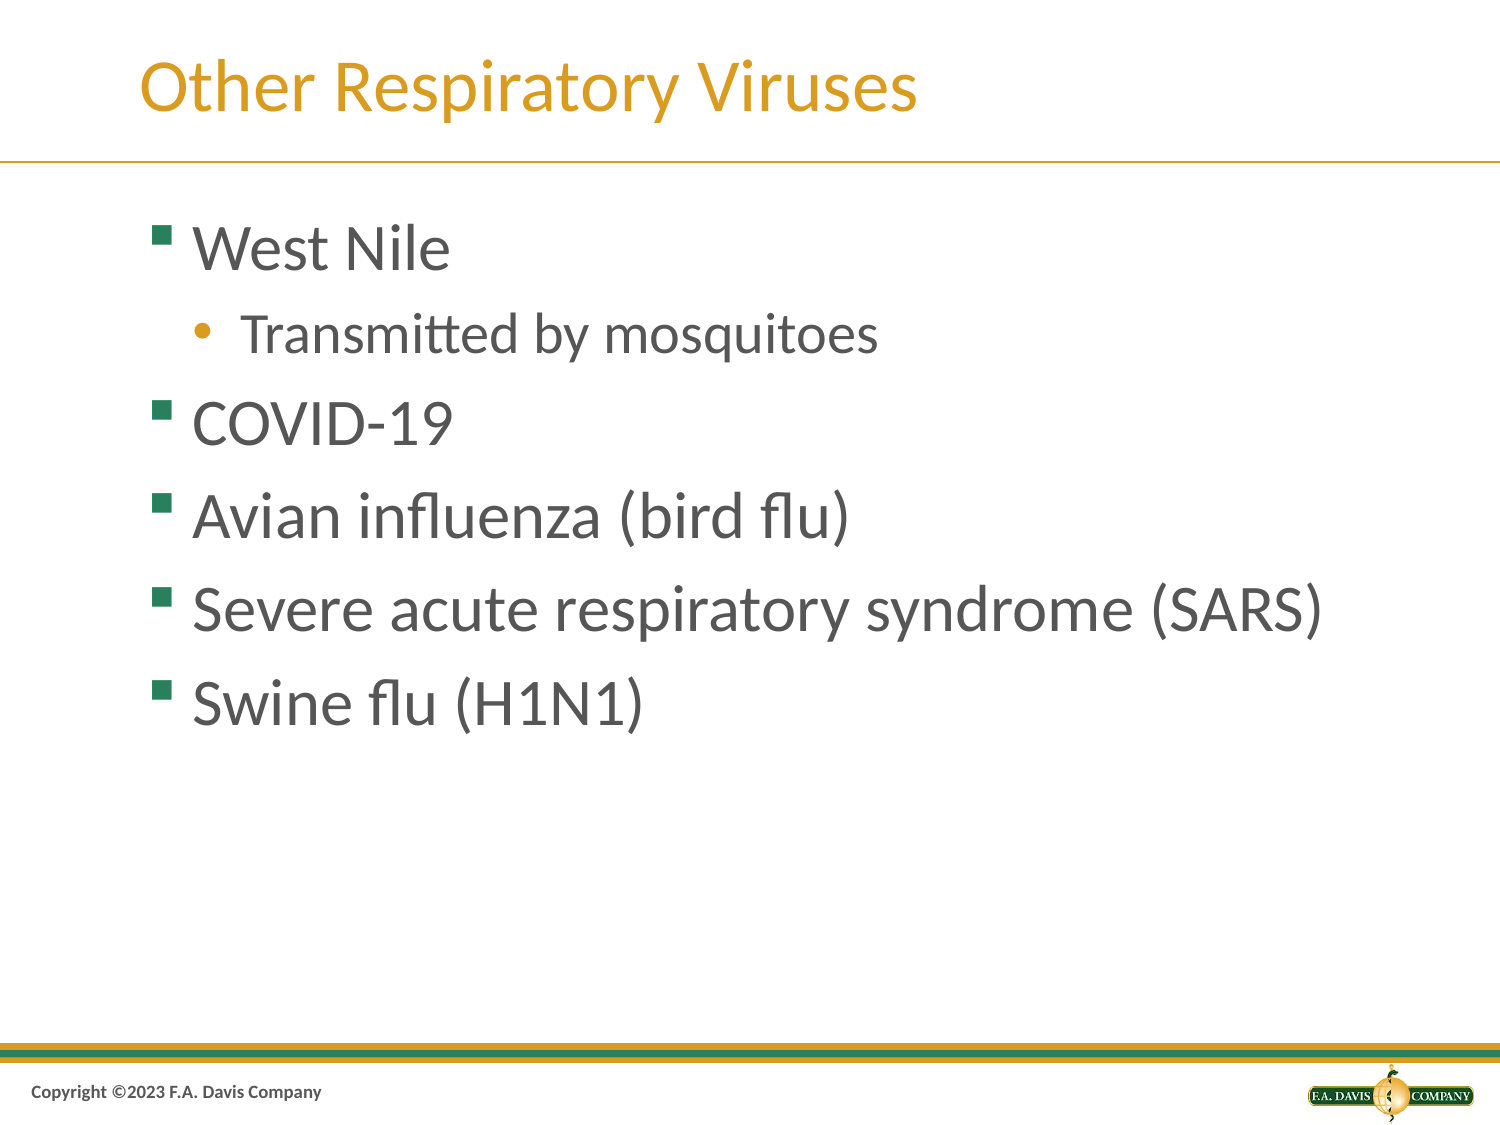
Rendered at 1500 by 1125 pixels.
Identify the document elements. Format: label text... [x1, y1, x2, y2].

picture [0, 1043, 1500, 1050]
picture [1308, 1064, 1474, 1124]
title Other Respiratory Viruses [124, 38, 1475, 136]
list West Nile Transmitted by mosquitoes COVID-19 Avian influenza (bird flu) Severe acute respiratory syndrome (SARS) Swine flu (H1N1) [75, 196, 1425, 1025]
picture [0, 1058, 1500, 1063]
